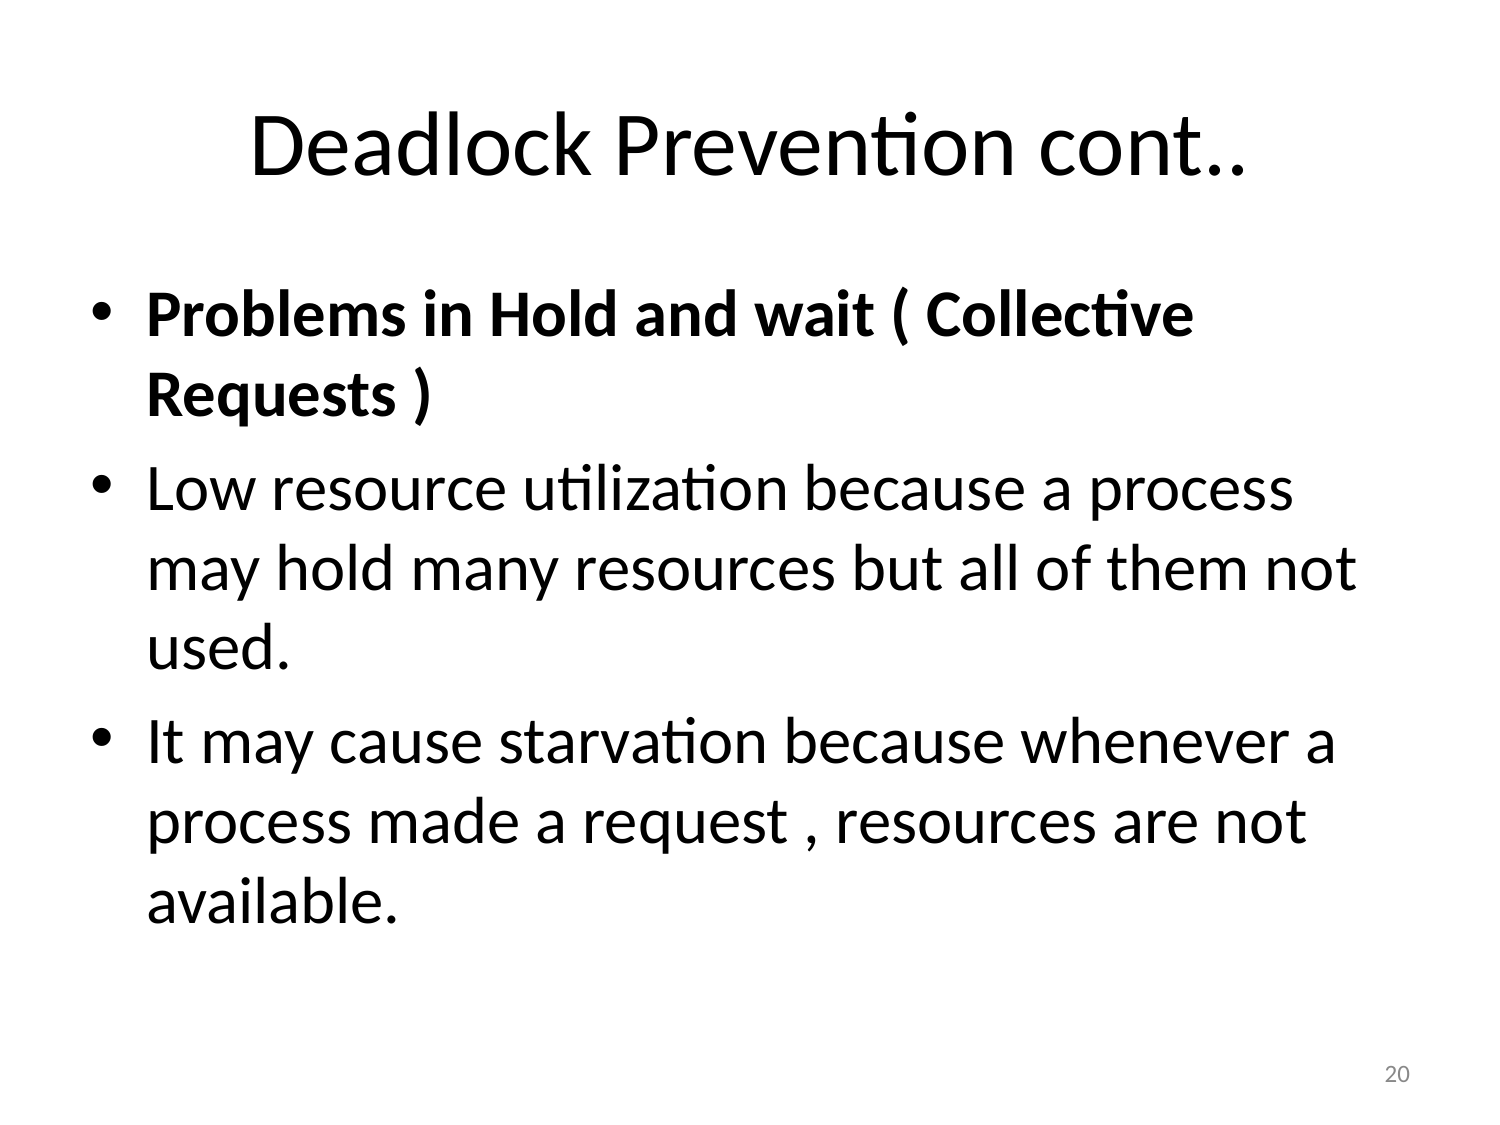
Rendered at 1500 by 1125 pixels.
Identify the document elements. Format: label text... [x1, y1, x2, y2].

list Problems in Hold and wait ( Collective Requests ) Low resource utilization because a process may hold many resources but all of them not used. It may cause starvation because whenever a process made a request , resources are not available. [75, 262, 1425, 1005]
title Deadlock Prevention cont.. [75, 45, 1425, 233]
text_box ‹#› [1074, 1042, 1425, 1103]
